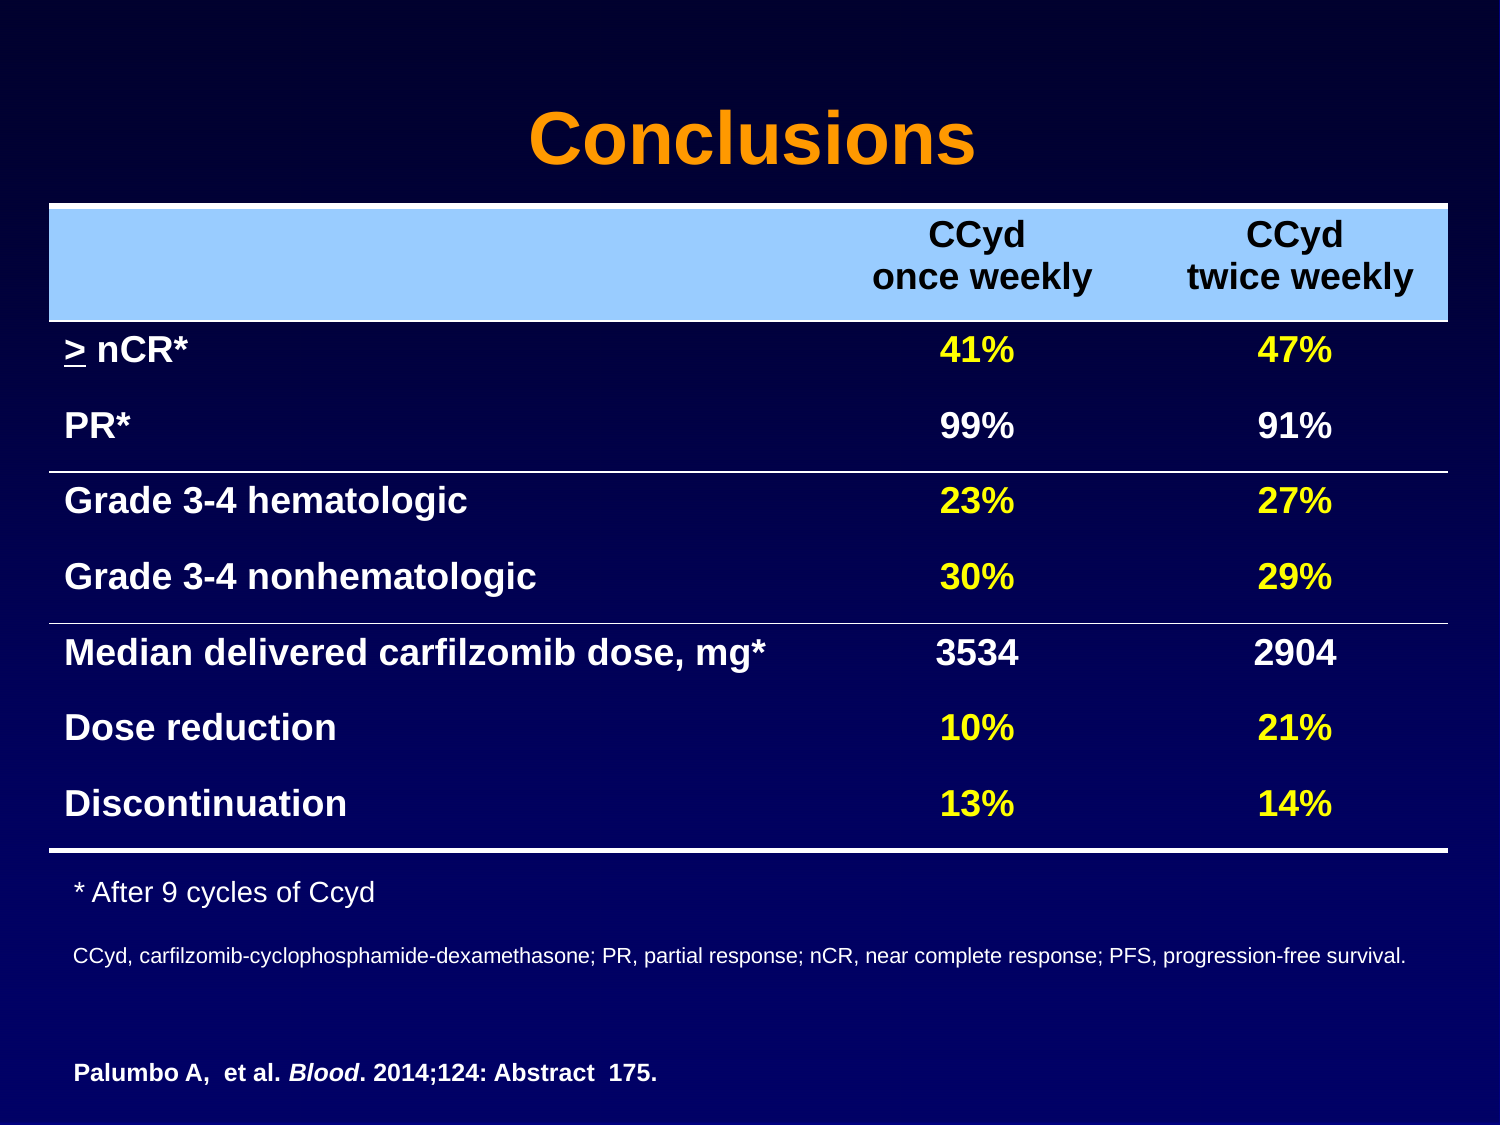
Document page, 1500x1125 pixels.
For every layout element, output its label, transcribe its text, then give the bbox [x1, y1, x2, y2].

table_cell 47% [1142, 322, 1448, 397]
table_cell 21% [1142, 699, 1448, 775]
table_cell Discontinuation [49, 775, 813, 848]
table_cell 29% [1142, 548, 1448, 623]
table_header CCyd once weekly [813, 209, 1142, 320]
text_box Palumbo A, et al. Blood. 2014;124: Abstract 175. [58, 1049, 999, 1095]
table_header [49, 209, 813, 320]
text_box CCyd, carfilzomib-cyclophosphamide-dexamethasone; PR, partial response; nCR, near complete response; PFS, progression-free survival. [58, 934, 1500, 976]
table_cell 3534 [813, 624, 1142, 699]
table_cell 41% [813, 322, 1142, 397]
table_cell > nCR* [49, 322, 813, 397]
table_header CCyd twice weekly [1142, 209, 1448, 320]
table_cell 91% [1142, 397, 1448, 471]
table_cell Grade 3-4 hematologic [49, 473, 813, 548]
table_cell 2904 [1142, 624, 1448, 699]
text_box * After 9 cycles of Ccyd [58, 866, 1183, 916]
table_cell 10% [813, 699, 1142, 775]
table_cell Dose reduction [49, 699, 813, 775]
table_cell PR* [49, 397, 813, 471]
table_cell Grade 3-4 nonhematologic [49, 548, 813, 623]
table_cell 99% [813, 397, 1142, 471]
table_cell 14% [1142, 775, 1448, 848]
table_cell Median delivered carfilzomib dose, mg* [49, 624, 813, 699]
table_cell 23% [813, 473, 1142, 548]
table_cell 30% [813, 548, 1142, 623]
table_cell 13% [813, 775, 1142, 848]
table_cell 27% [1142, 473, 1448, 548]
title Conclusions [79, 51, 1428, 203]
